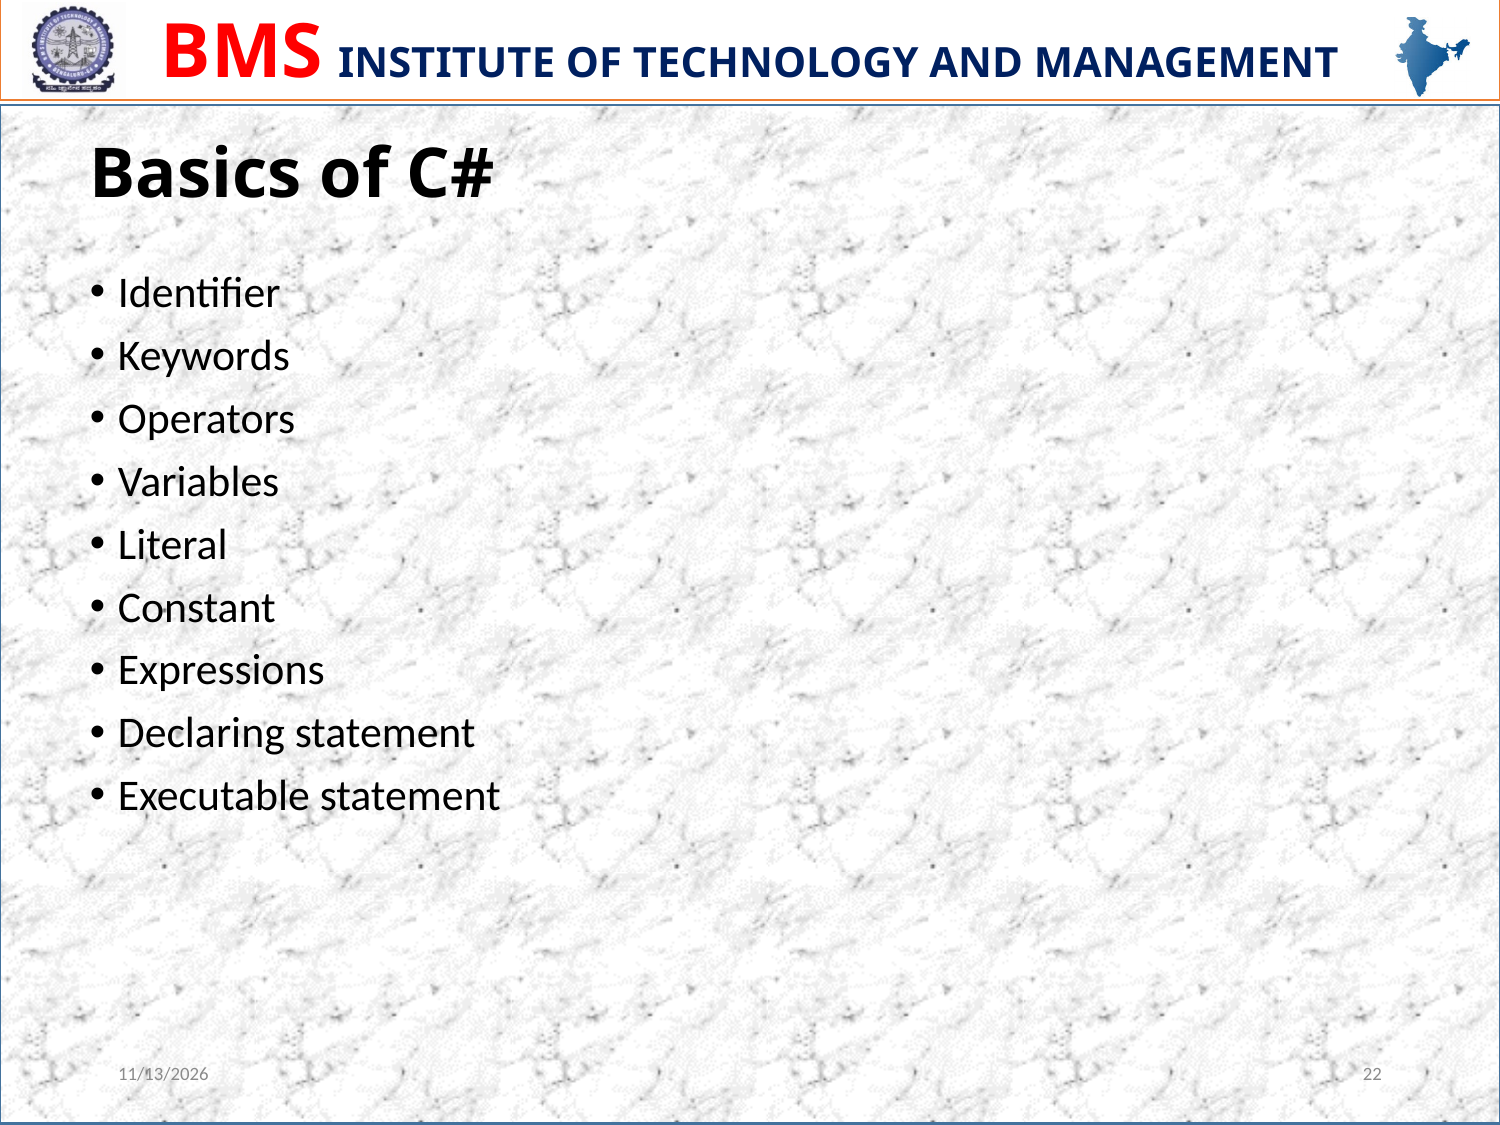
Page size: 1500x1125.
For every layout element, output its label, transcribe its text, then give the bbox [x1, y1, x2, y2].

title Basics of C# [75, 131, 1425, 233]
slide_number 22 [1059, 1042, 1397, 1103]
picture [1394, 17, 1471, 98]
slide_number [103, 1042, 441, 1103]
picture [1, 106, 1499, 1122]
picture [22, 2, 126, 98]
list Identifier Keywords Operators Variables Literal Constant Expressions Declaring statement Executable statement [75, 262, 1425, 1005]
